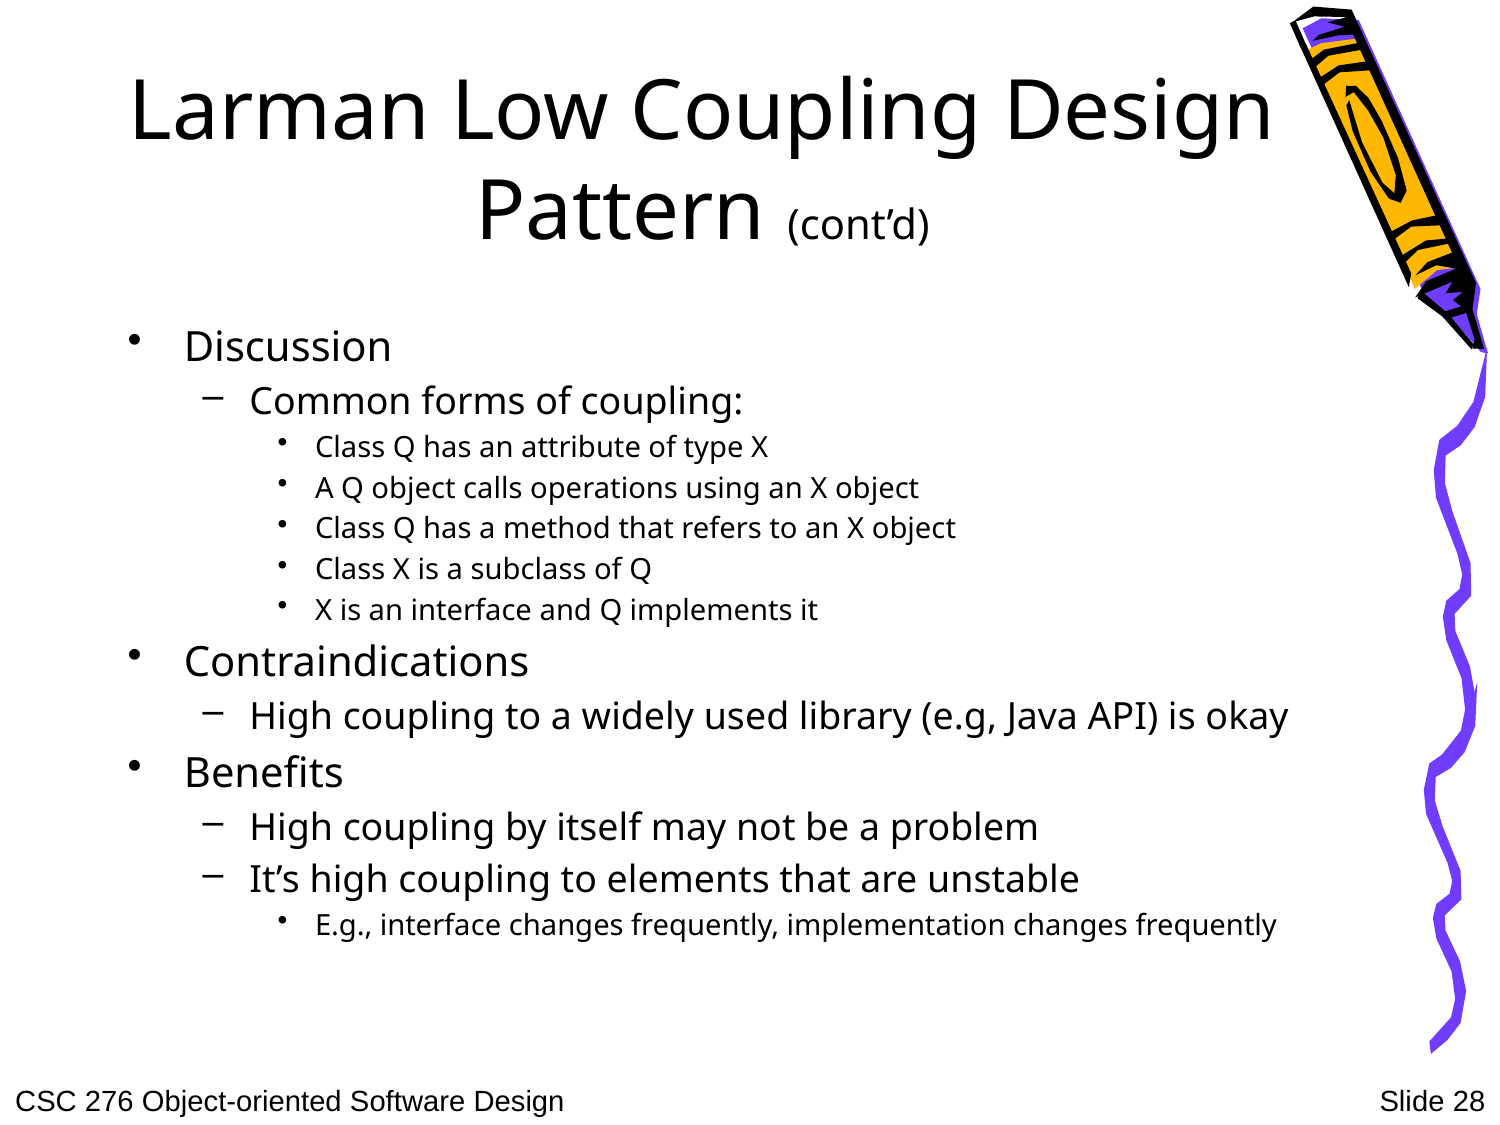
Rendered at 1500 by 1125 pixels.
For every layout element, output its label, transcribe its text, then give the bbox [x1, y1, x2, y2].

title Larman Low Coupling Design Pattern (cont’d) [112, 24, 1293, 288]
list Discussion Common forms of coupling: Class Q has an attribute of type X A Q object calls operations using an X object Class Q has a method that refers to an X object Class X is a subclass of Q X is an interface and Q implements it Contraindications High coupling to a widely used library (e.g, Java API) is okay Benefits High coupling by itself may not be a problem It’s high coupling to elements that are unstable E.g., interface changes frequently, implementation changes frequently [112, 311, 1376, 1026]
